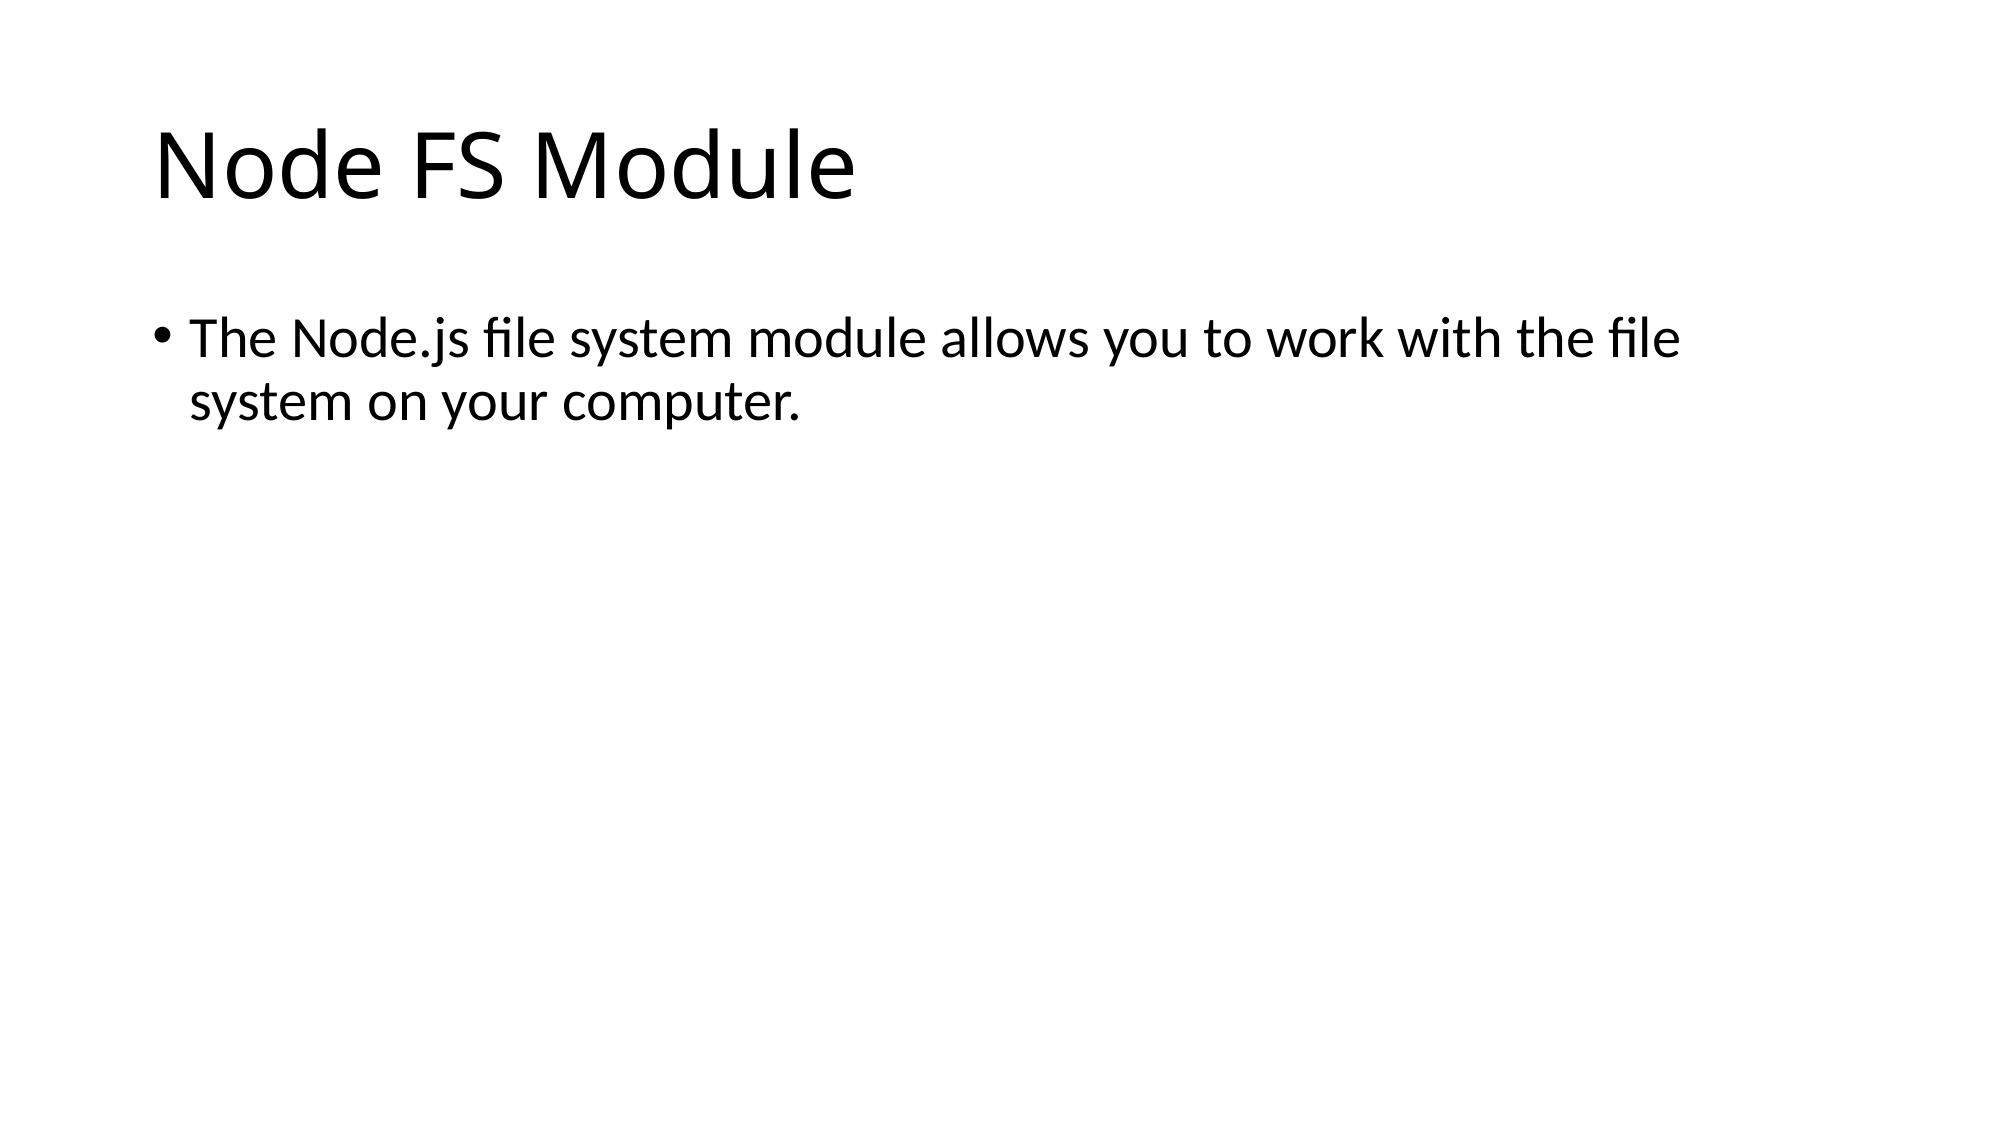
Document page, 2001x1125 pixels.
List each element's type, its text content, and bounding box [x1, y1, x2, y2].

list The Node.js file system module allows you to work with the file system on your computer. [137, 299, 1863, 1014]
title Node FS Module [137, 59, 1863, 278]
